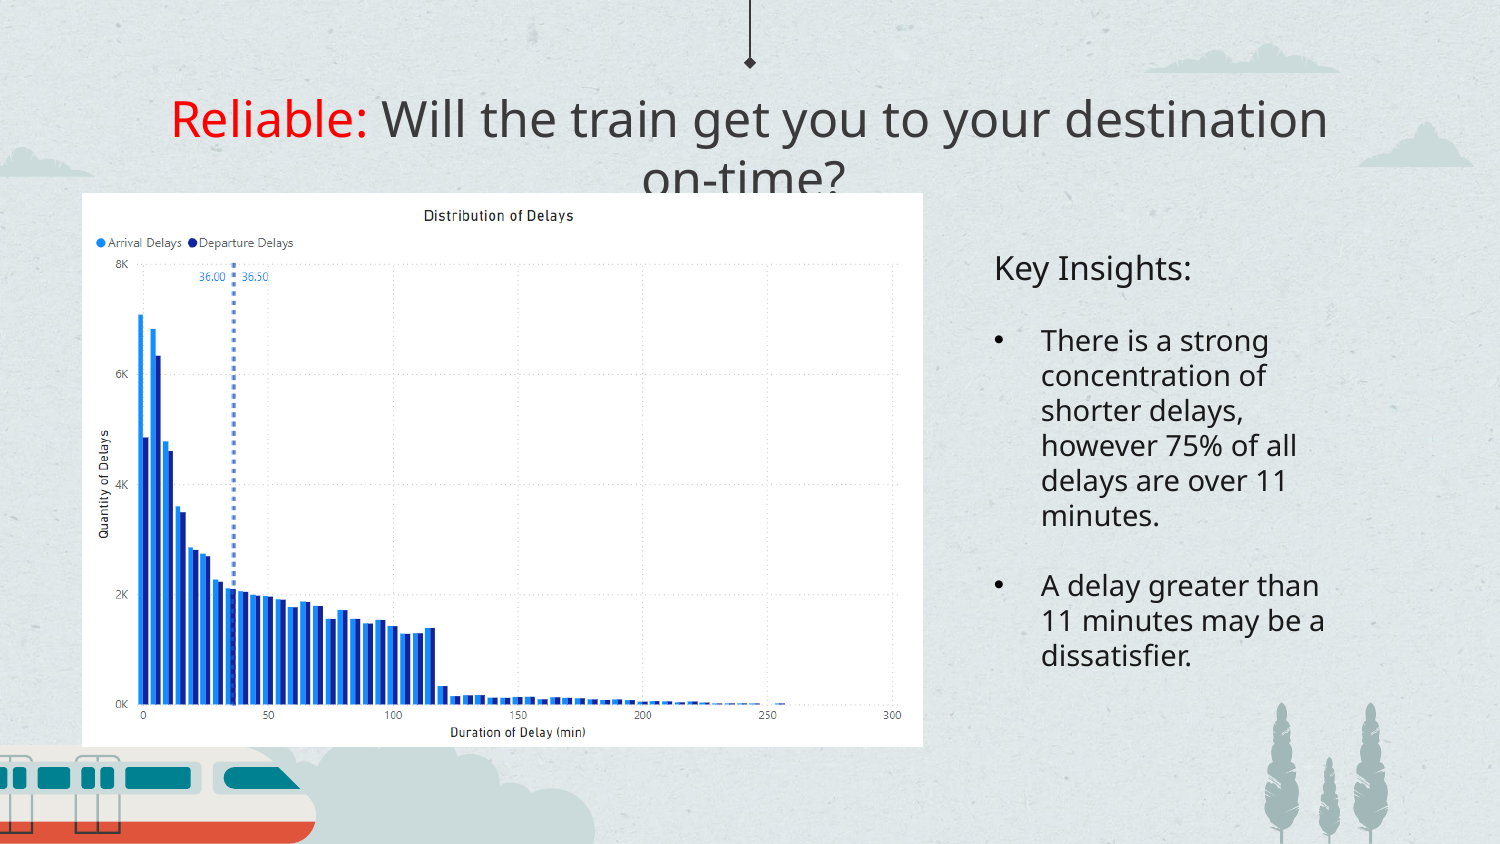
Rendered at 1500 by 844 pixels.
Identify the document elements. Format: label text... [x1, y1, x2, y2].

title Reliable: Will the train get you to your destination on-time? [118, 72, 1382, 167]
picture [0, 0, 1500, 844]
picture [1284, 747, 1369, 844]
text_box Key Insights: There is a strong concentration of shorter delays, however 75% of all delays are over 11 minutes. A delay greater than 11 minutes may be a dissatisfier. [978, 232, 1371, 747]
